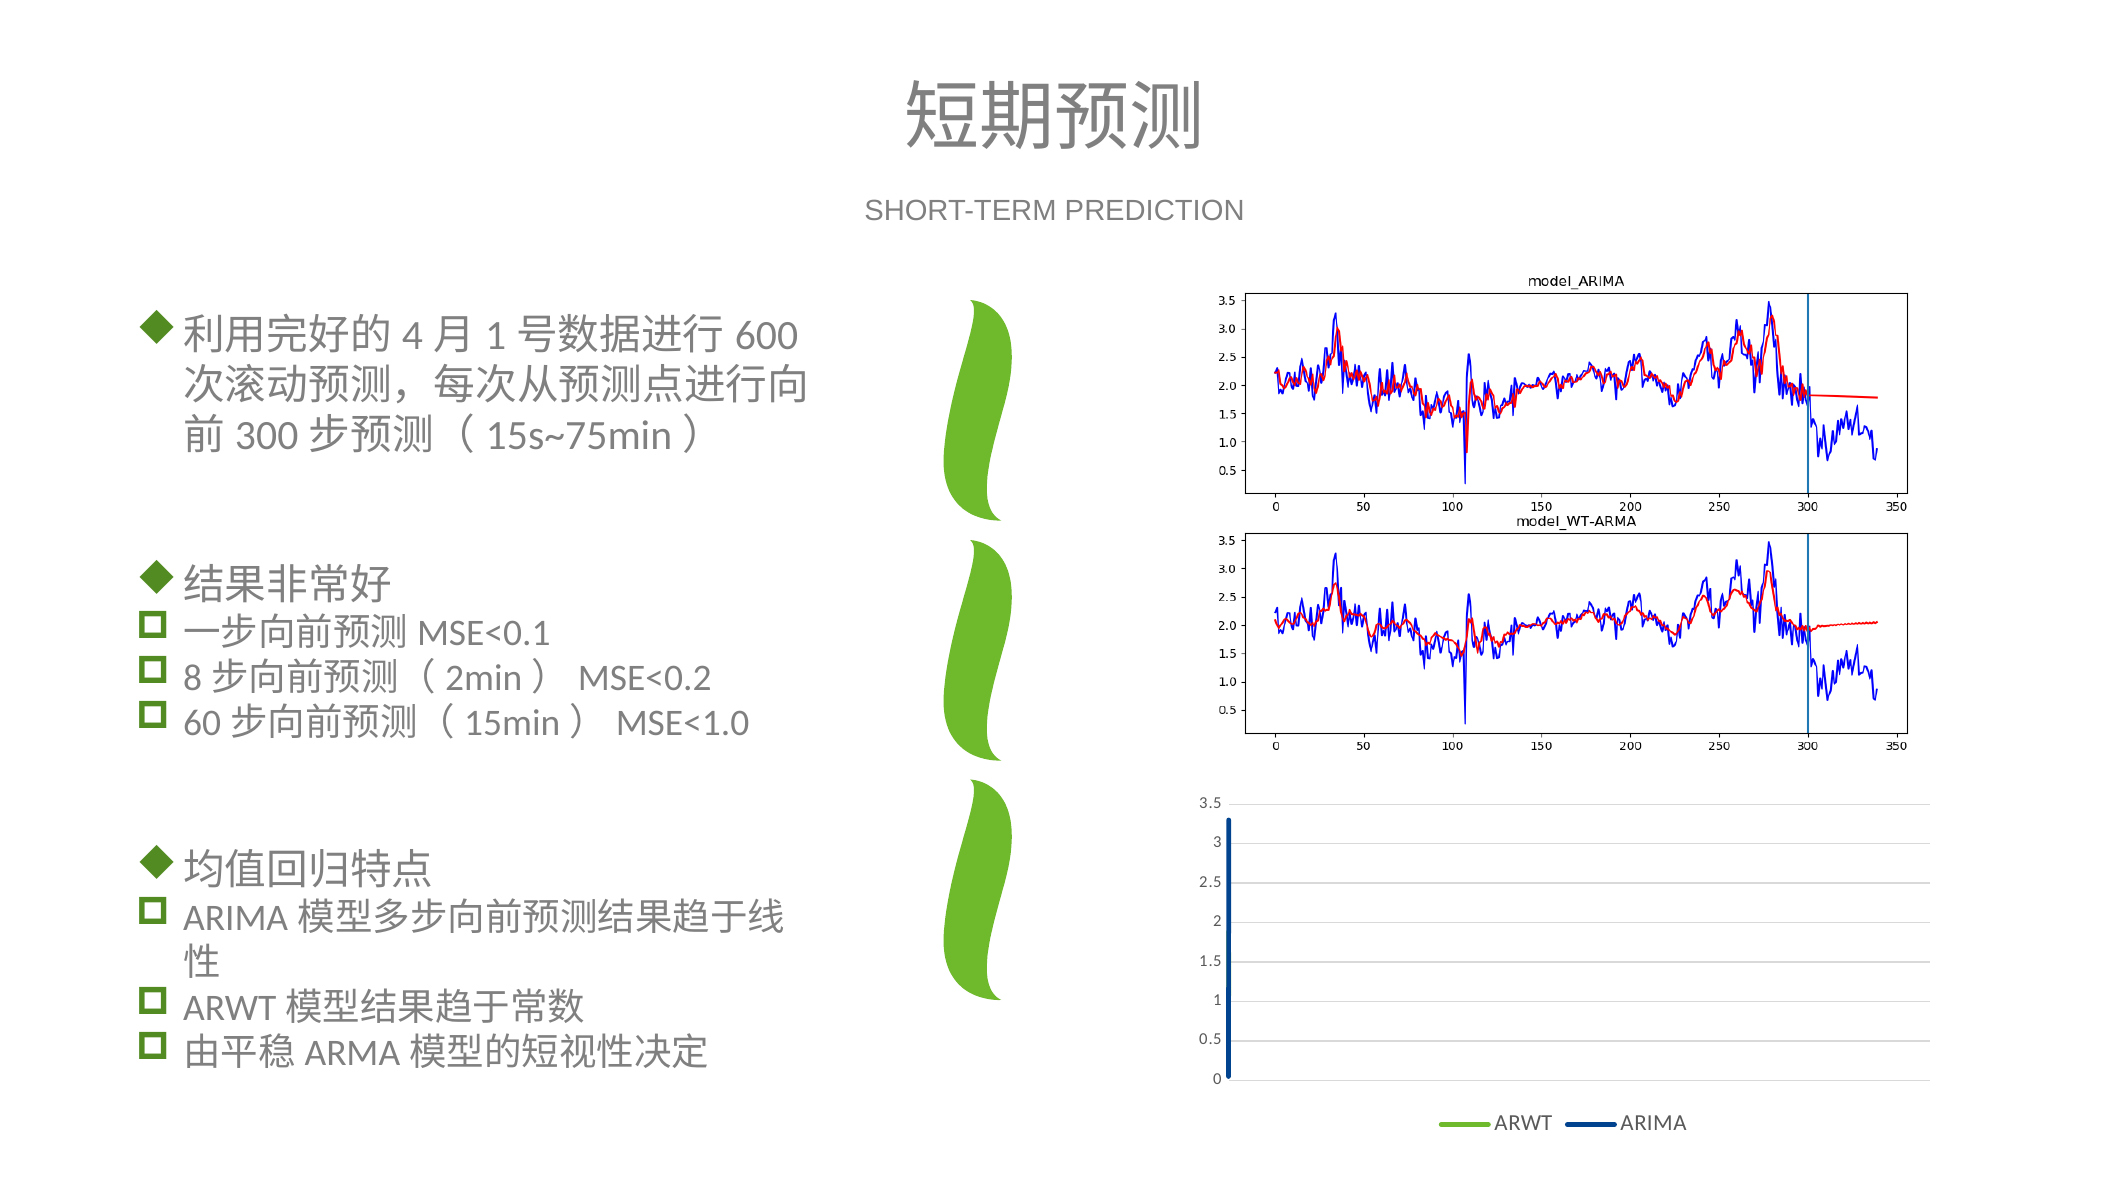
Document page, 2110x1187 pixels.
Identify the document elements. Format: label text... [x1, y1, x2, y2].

text_box SHORT-TERM PREDICTION [688, 190, 1422, 227]
picture [1138, 224, 1992, 795]
text_box 短期预测 [670, 68, 1439, 159]
text_box 利用完好的4月1号数据进行600次滚动预测，每次从预测点进行向前300步预测（15s~75min） 结果非常好 一步向前预测MSE<0.1 8步向前预测（2min）MSE<0.2 60步向前预测（15min）MSE<1.0 均值回归特点 ARIMA模型多步向前预测结果趋于线性 ARWT模型结果趋于常数 由平稳ARMA模型的短视性决定 [121, 300, 831, 1181]
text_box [934, 309, 1037, 993]
chart [1183, 788, 1946, 1143]
